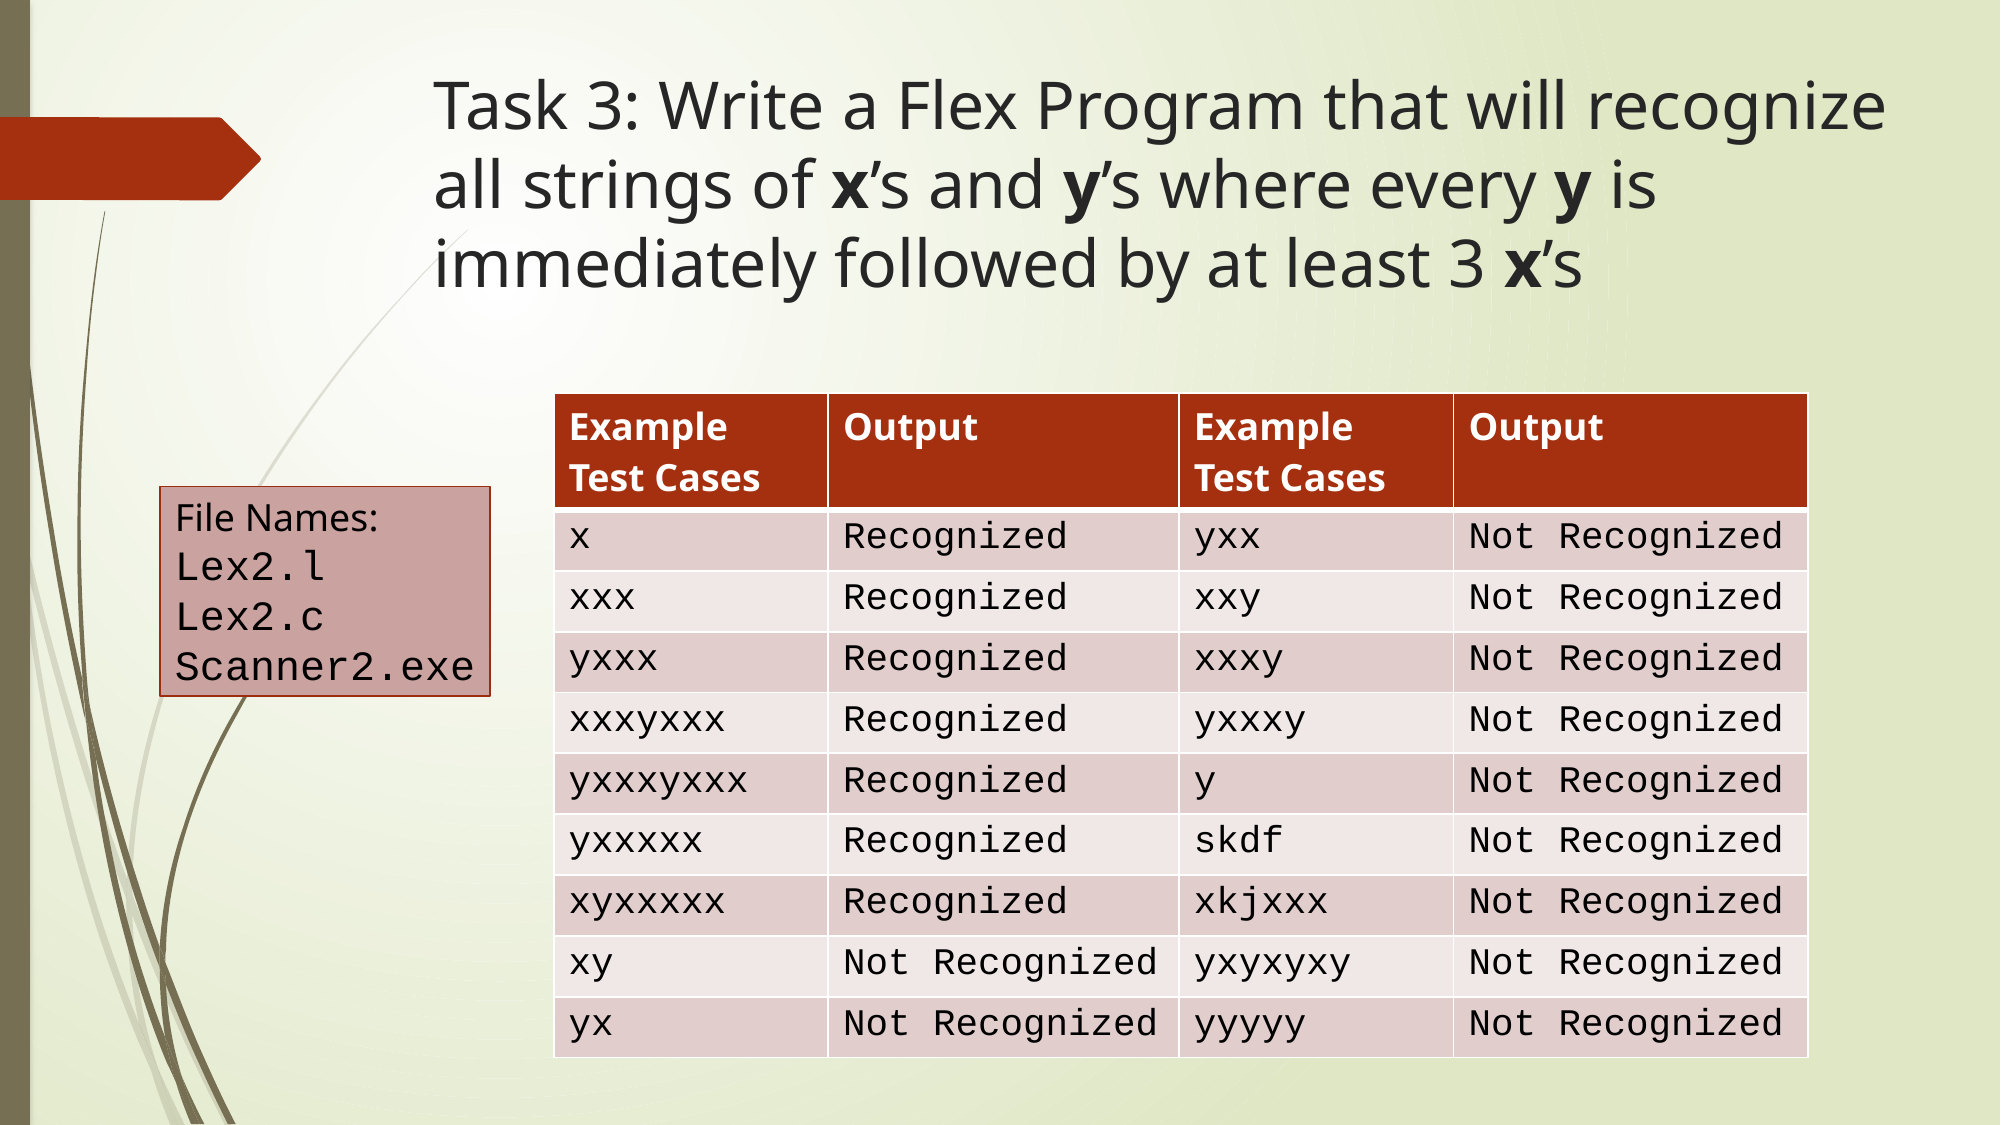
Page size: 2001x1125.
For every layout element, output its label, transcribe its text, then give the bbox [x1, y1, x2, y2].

table_cell Recognized [829, 754, 1178, 813]
table_header Output [829, 394, 1178, 507]
table_cell Not Recognized [1454, 572, 1807, 631]
table_cell Recognized [829, 815, 1178, 874]
table_cell Recognized [829, 513, 1178, 570]
table_cell skdf [1180, 815, 1453, 874]
table_cell xkjxxx [1180, 876, 1453, 935]
table_header Output [1454, 394, 1807, 507]
table_cell yx [555, 998, 827, 1057]
table_cell yxxxyxxx [555, 754, 827, 813]
table_cell Not Recognized [1454, 633, 1807, 692]
table_cell Not Recognized [829, 937, 1178, 996]
text_box File Names: Lex2.l Lex2.c Scanner2.exe [159, 486, 491, 697]
table_cell Not Recognized [1454, 937, 1807, 996]
table_cell Not Recognized [1454, 754, 1807, 813]
table_cell yyyyy [1180, 998, 1453, 1057]
table_cell Not Recognized [1454, 693, 1807, 752]
table_header Example Test Cases [555, 394, 827, 507]
table_cell yxxx [555, 633, 827, 692]
table_cell xyxxxxx [555, 876, 827, 935]
table_cell Recognized [829, 633, 1178, 692]
table_cell yxx [1180, 513, 1453, 570]
table_cell Recognized [829, 876, 1178, 935]
table_cell Not Recognized [1454, 513, 1807, 570]
table_cell yxyxyxy [1180, 937, 1453, 996]
table_cell yxxxy [1180, 693, 1453, 752]
table_cell xxy [1180, 572, 1453, 631]
table_cell xxxyxxx [555, 693, 827, 752]
table_cell x [555, 513, 827, 570]
table_cell xxxy [1180, 633, 1453, 692]
table_cell Not Recognized [1454, 815, 1807, 874]
title Task 3: Write a Flex Program that will recognize all strings of x’s and y’s where every y is immediately followed by at least 3 x’s [418, 55, 1940, 351]
table_cell yxxxxx [555, 815, 827, 874]
table_cell Recognized [829, 572, 1178, 631]
table_cell Recognized [829, 693, 1178, 752]
table_cell xy [555, 937, 827, 996]
table_cell Not Recognized [1454, 876, 1807, 935]
table_header Example Test Cases [1180, 394, 1453, 507]
table_cell xxx [555, 572, 827, 631]
table_cell y [1180, 754, 1453, 813]
table_cell Not Recognized [1454, 998, 1807, 1057]
table_cell Not Recognized [829, 998, 1178, 1057]
